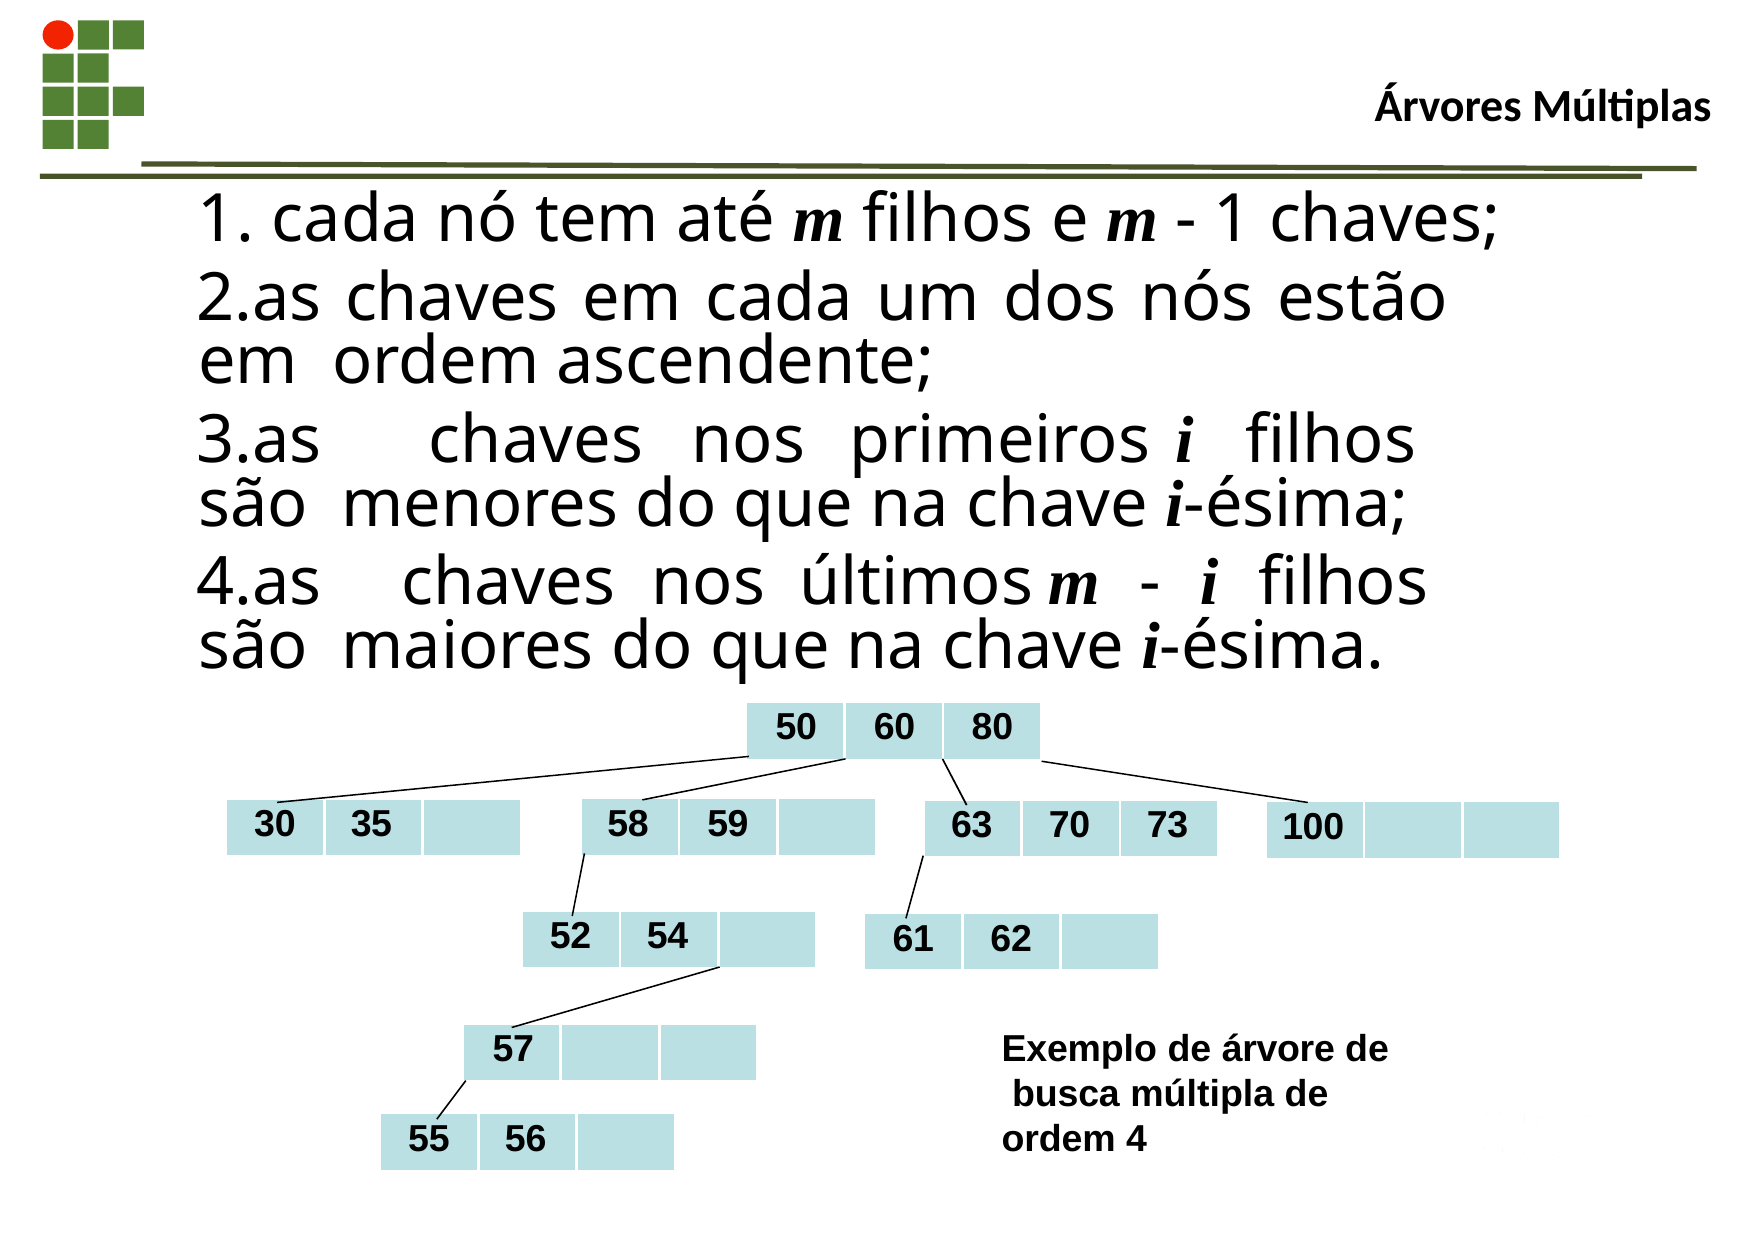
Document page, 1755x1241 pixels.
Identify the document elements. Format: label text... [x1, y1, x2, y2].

table_header 50 [747, 703, 843, 759]
text_box cada nó tem até m filhos e m - 1 chaves; as chaves em cada um dos nós estão em ordem ascendente; as chaves nos primeiros i filhos são menores do que na chave i-ésima; as chaves nos últimos m - i filhos são maiores do que na chave i-ésima. [196, 173, 1560, 682]
table_header [720, 912, 815, 967]
table_header 61 [865, 914, 961, 969]
table_header 55 [381, 1114, 477, 1170]
table_header 62 [964, 914, 1059, 969]
table_header 56 [480, 1114, 575, 1170]
table_header [424, 800, 520, 855]
table_header 100 [1267, 802, 1363, 858]
table_header 70 [1023, 801, 1119, 856]
table_header 59 [680, 799, 776, 855]
table_header 73 [1121, 801, 1217, 856]
table_header 58 [582, 799, 678, 855]
table_header [1062, 914, 1158, 969]
table_header 54 [621, 912, 717, 967]
text_box [571, 853, 586, 917]
text_box Exemplo de árvore de busca múltipla de ordem 4 [999, 1022, 1394, 1160]
table_header 80 [944, 703, 1040, 759]
table_header [562, 1025, 658, 1080]
table_header [1464, 802, 1559, 858]
text_box [436, 1080, 467, 1120]
text_box [905, 855, 924, 919]
table_header 35 [326, 800, 421, 855]
table_header [779, 799, 875, 855]
title Árvores Múltiplas [907, 73, 1712, 283]
text_box [642, 758, 846, 801]
table_header [1365, 802, 1461, 858]
table_header 63 [925, 801, 1020, 856]
table_header 30 [227, 800, 323, 855]
table_header [661, 1025, 756, 1080]
text_box [511, 966, 720, 1029]
table_header 52 [523, 912, 619, 967]
text_box [941, 758, 968, 806]
text_box [1041, 760, 1308, 804]
text_box [276, 755, 749, 804]
table_header [578, 1114, 674, 1170]
table_header 60 [846, 703, 942, 759]
table_header 57 [464, 1025, 559, 1080]
